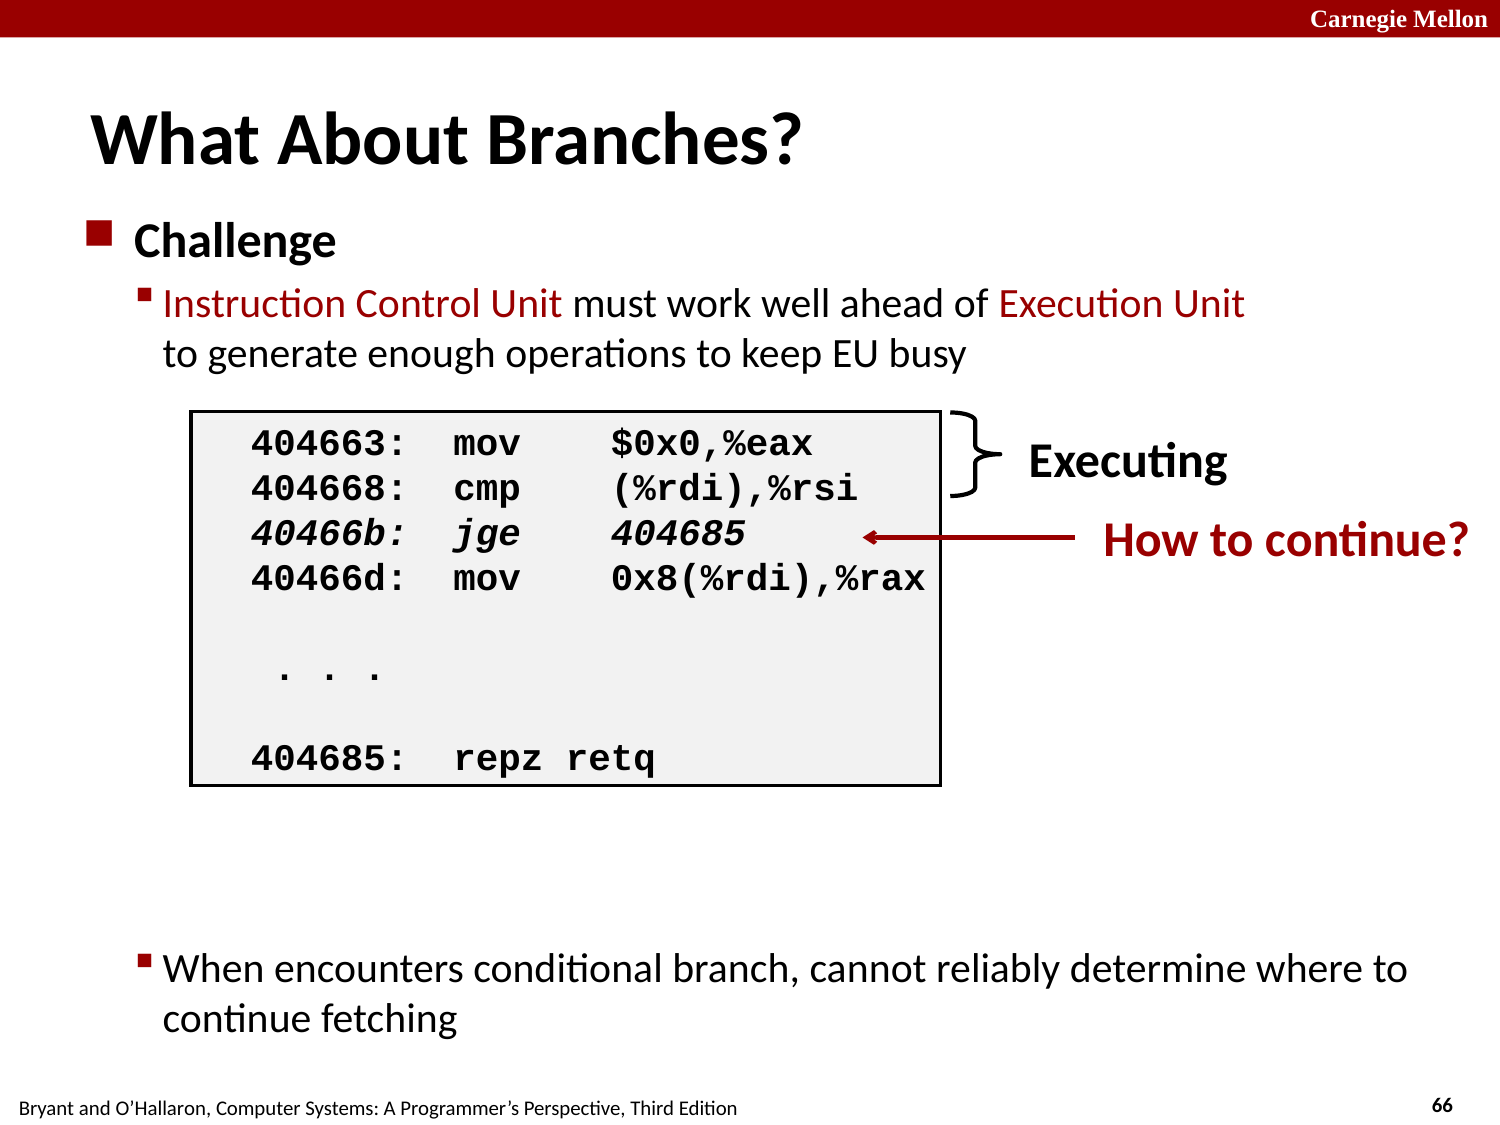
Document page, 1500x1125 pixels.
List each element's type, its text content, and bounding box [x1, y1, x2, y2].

text_box 404663: mov $0x0,%eax 404668: cmp (%rdi),%rsi 40466b: jge 404685 40466d: mov 0x8(%rdi),%rax . . . 404685: repz retq [191, 411, 941, 786]
text_box How to continue? [1088, 499, 1486, 575]
text_box [950, 412, 1001, 497]
title What About Branches? [74, 87, 1129, 182]
text_box Executing [1013, 420, 1243, 496]
list Challenge Instruction Control Unit must work well ahead of Execution Unit to generate enough operations to keep EU busy When encounters conditional branch, cannot reliably determine where to continue fetching [72, 199, 1488, 1044]
